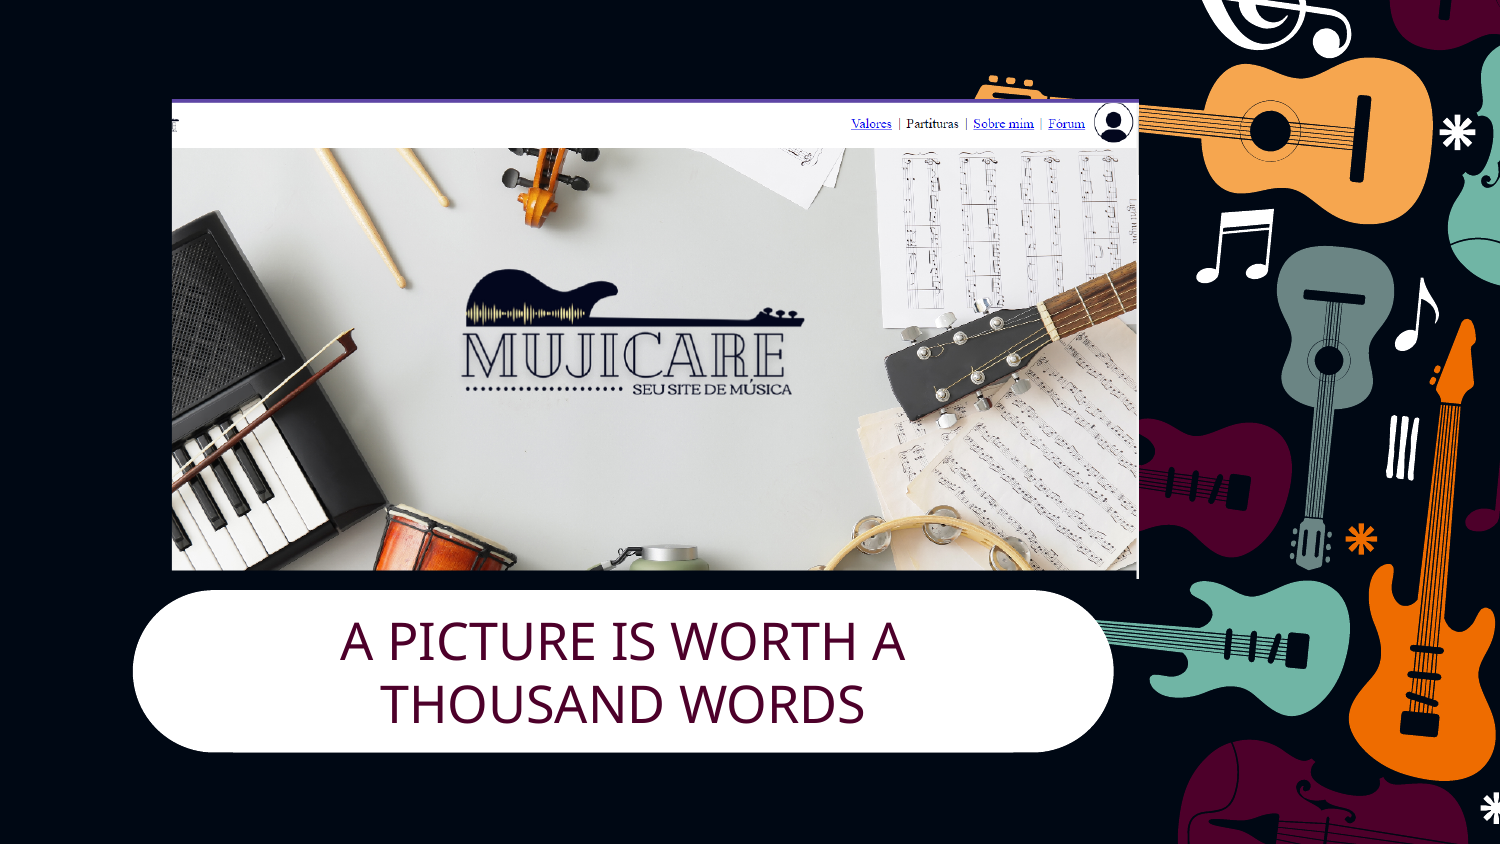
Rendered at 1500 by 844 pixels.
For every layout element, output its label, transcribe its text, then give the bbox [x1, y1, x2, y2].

title A PICTURE IS WORTH A THOUSAND WORDS [233, 590, 1014, 753]
text_box [132, 590, 233, 753]
picture [171, 99, 1140, 579]
text_box [1014, 590, 1114, 753]
